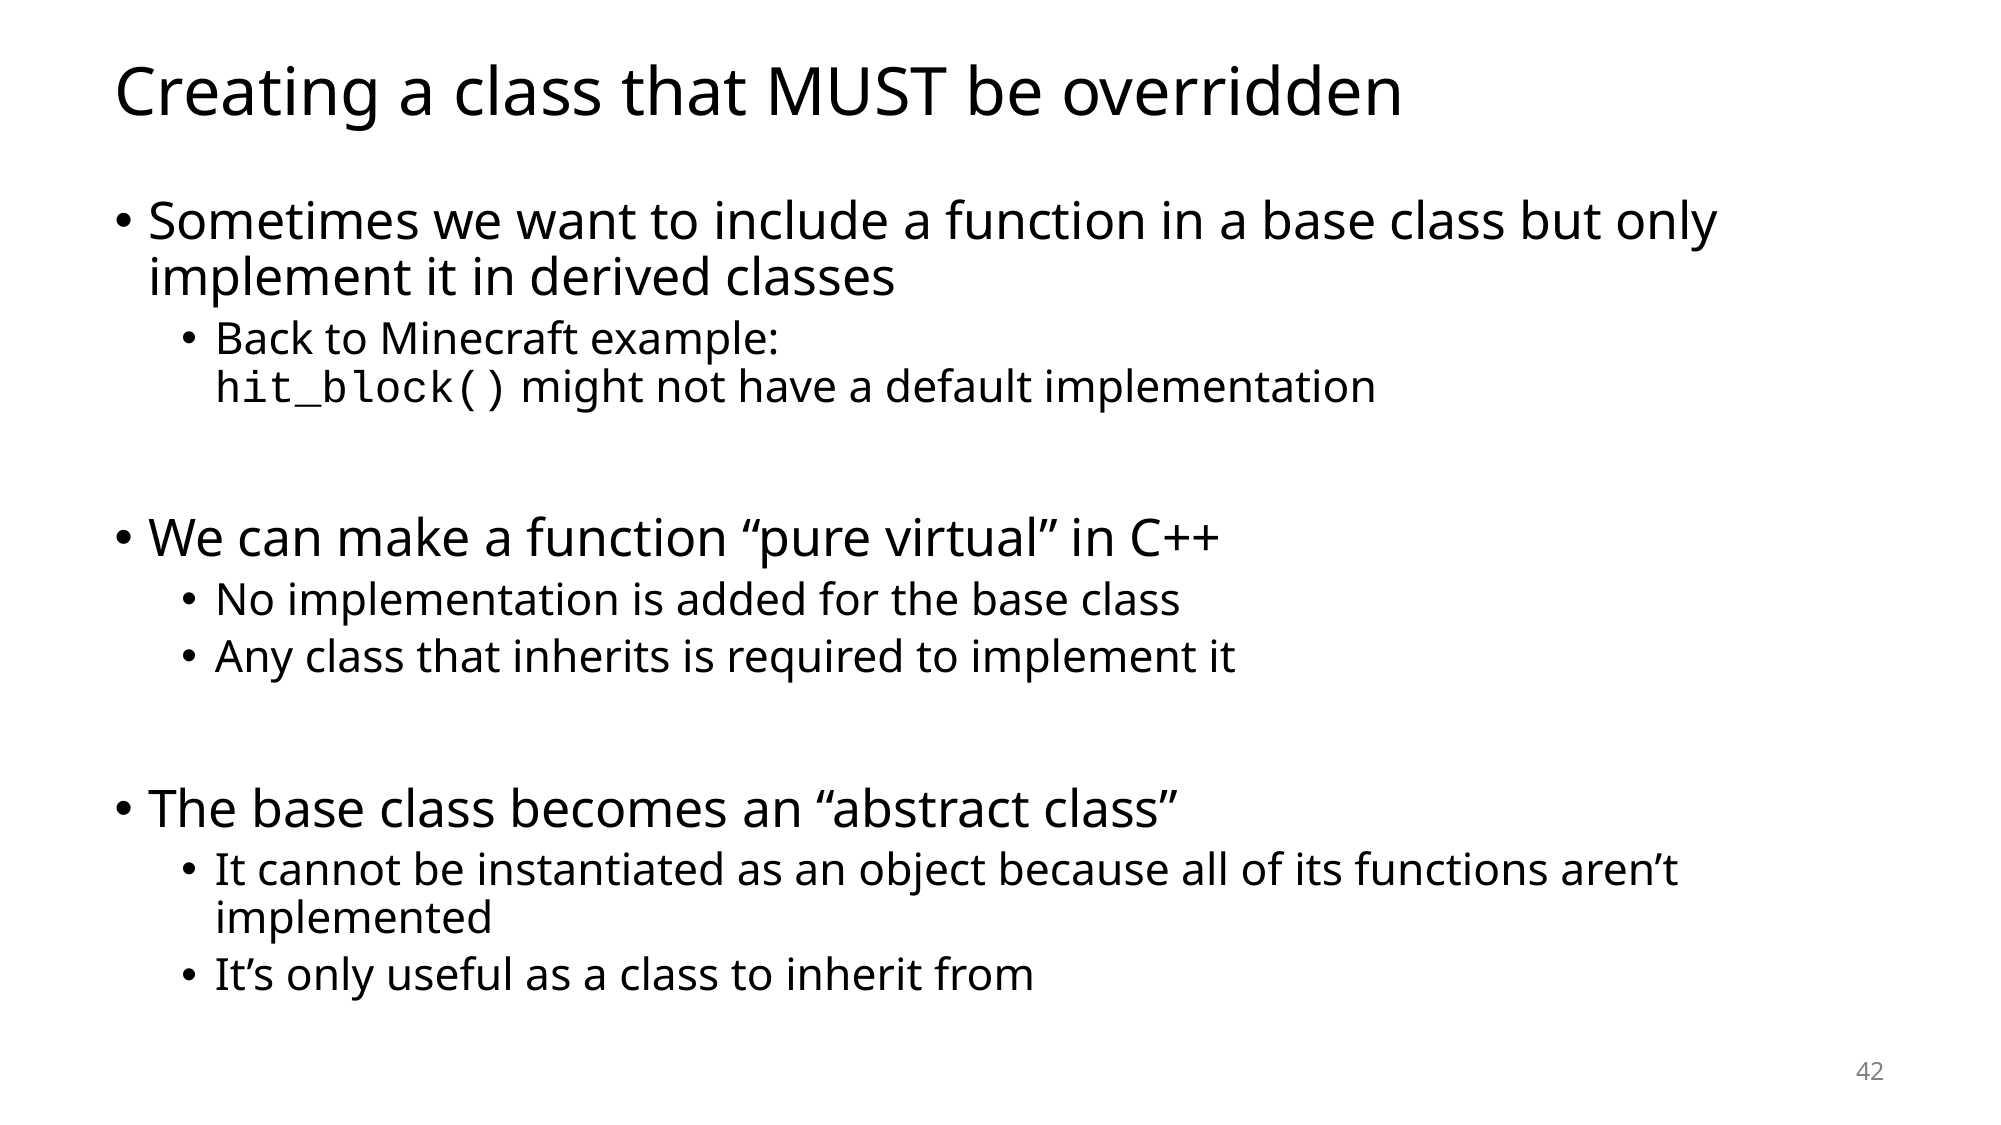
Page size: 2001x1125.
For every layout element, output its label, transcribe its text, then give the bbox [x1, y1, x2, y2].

list Sometimes we want to include a function in a base class but only implement it in derived classes Back to Minecraft example: hit_block() might not have a default implementation We can make a function “pure virtual” in C++ No implementation is added for the base class Any class that inherits is required to implement it The base class becomes an “abstract class” It cannot be instantiated as an object because all of its functions aren’t implemented It’s only useful as a class to inherit from [99, 187, 1900, 1013]
title Creating a class that MUST be overridden [99, 37, 1900, 150]
slide_number 42 [1749, 1042, 1900, 1103]
